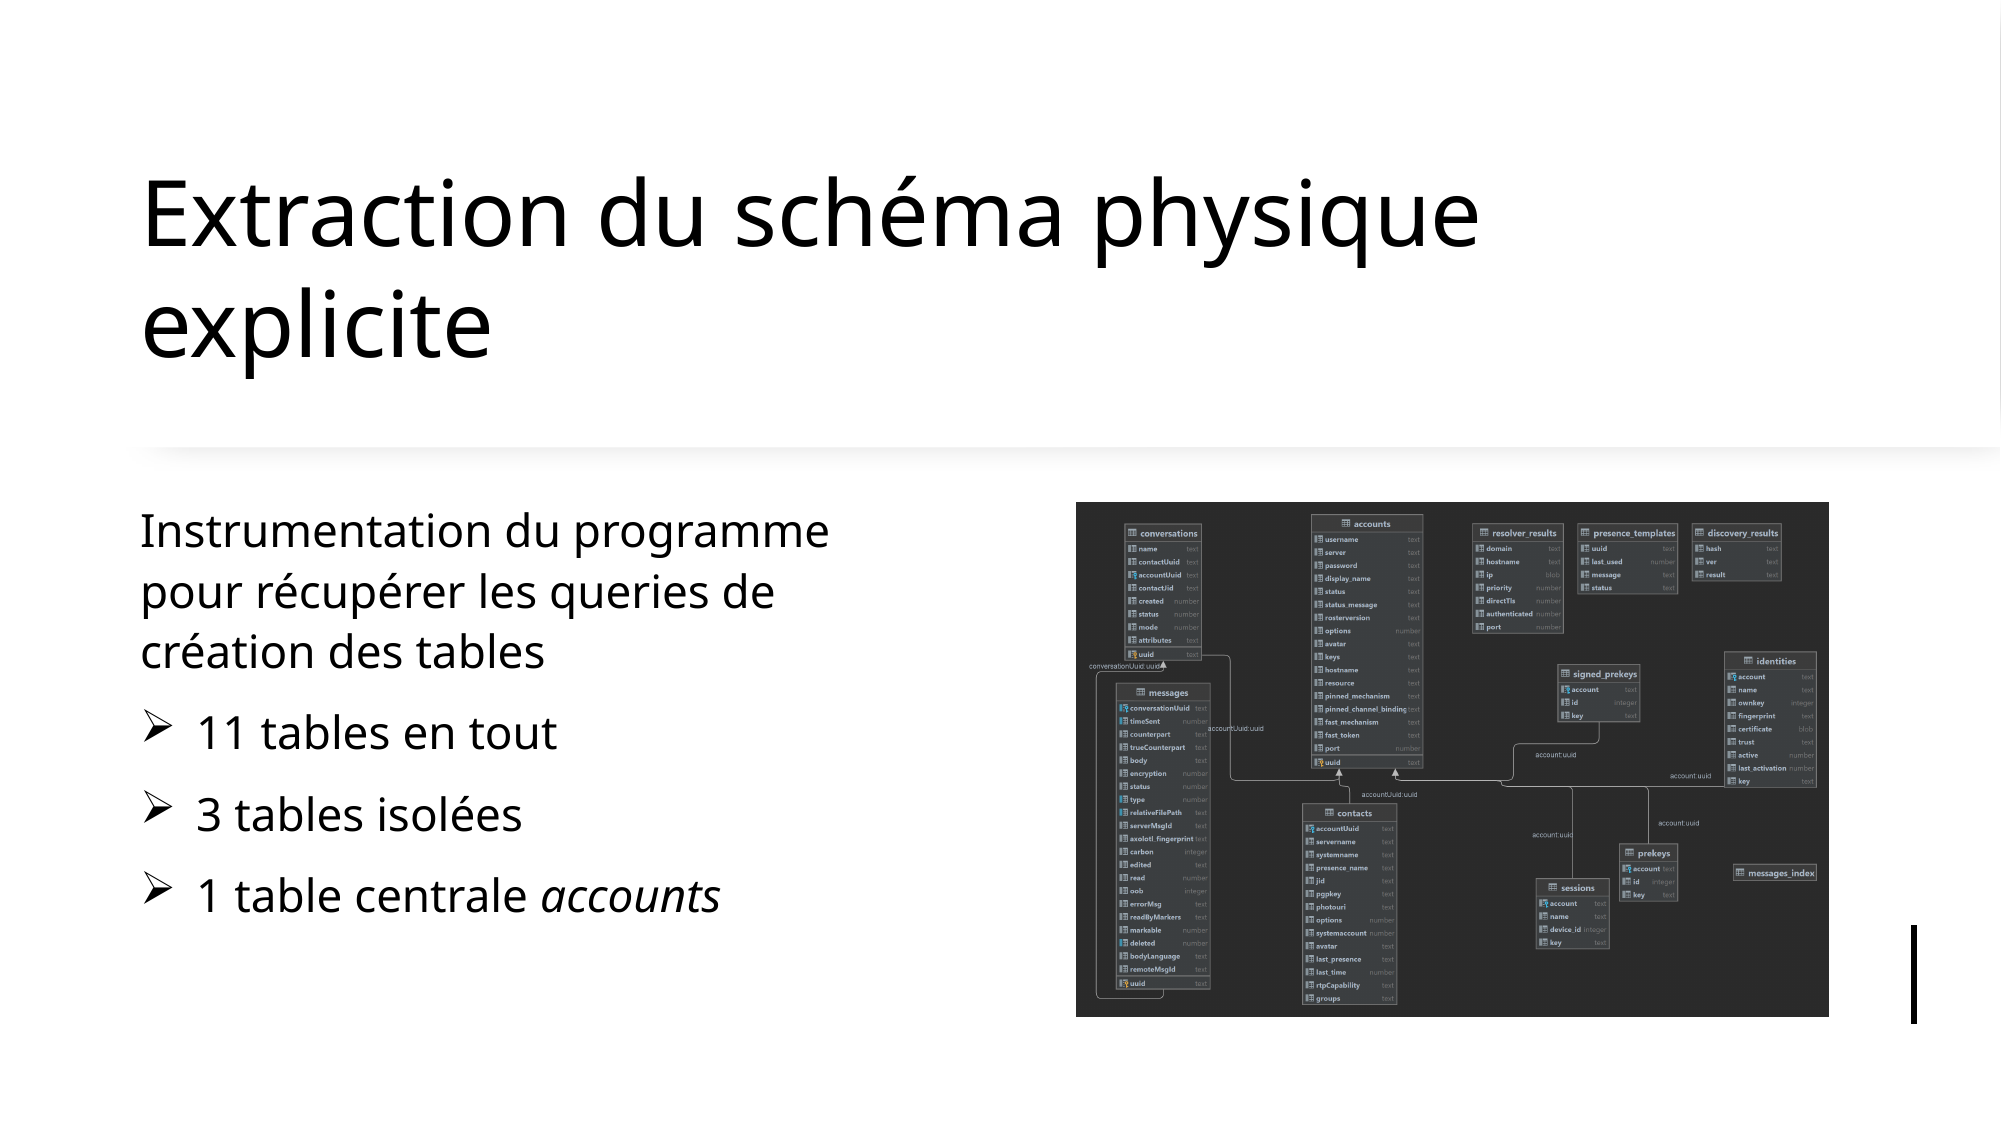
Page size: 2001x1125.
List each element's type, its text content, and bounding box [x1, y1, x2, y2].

list Instrumentation du programme pour récupérer les queries de création des tables 11 tables en tout 3 tables isolées 1 table centrale accounts [124, 488, 926, 987]
text_box [0, 448, 1005, 1125]
title Extraction du schéma physique explicite [124, 140, 1760, 390]
text_box [1005, 453, 2000, 1125]
text_box [0, 0, 2000, 448]
picture [1076, 502, 1829, 1017]
